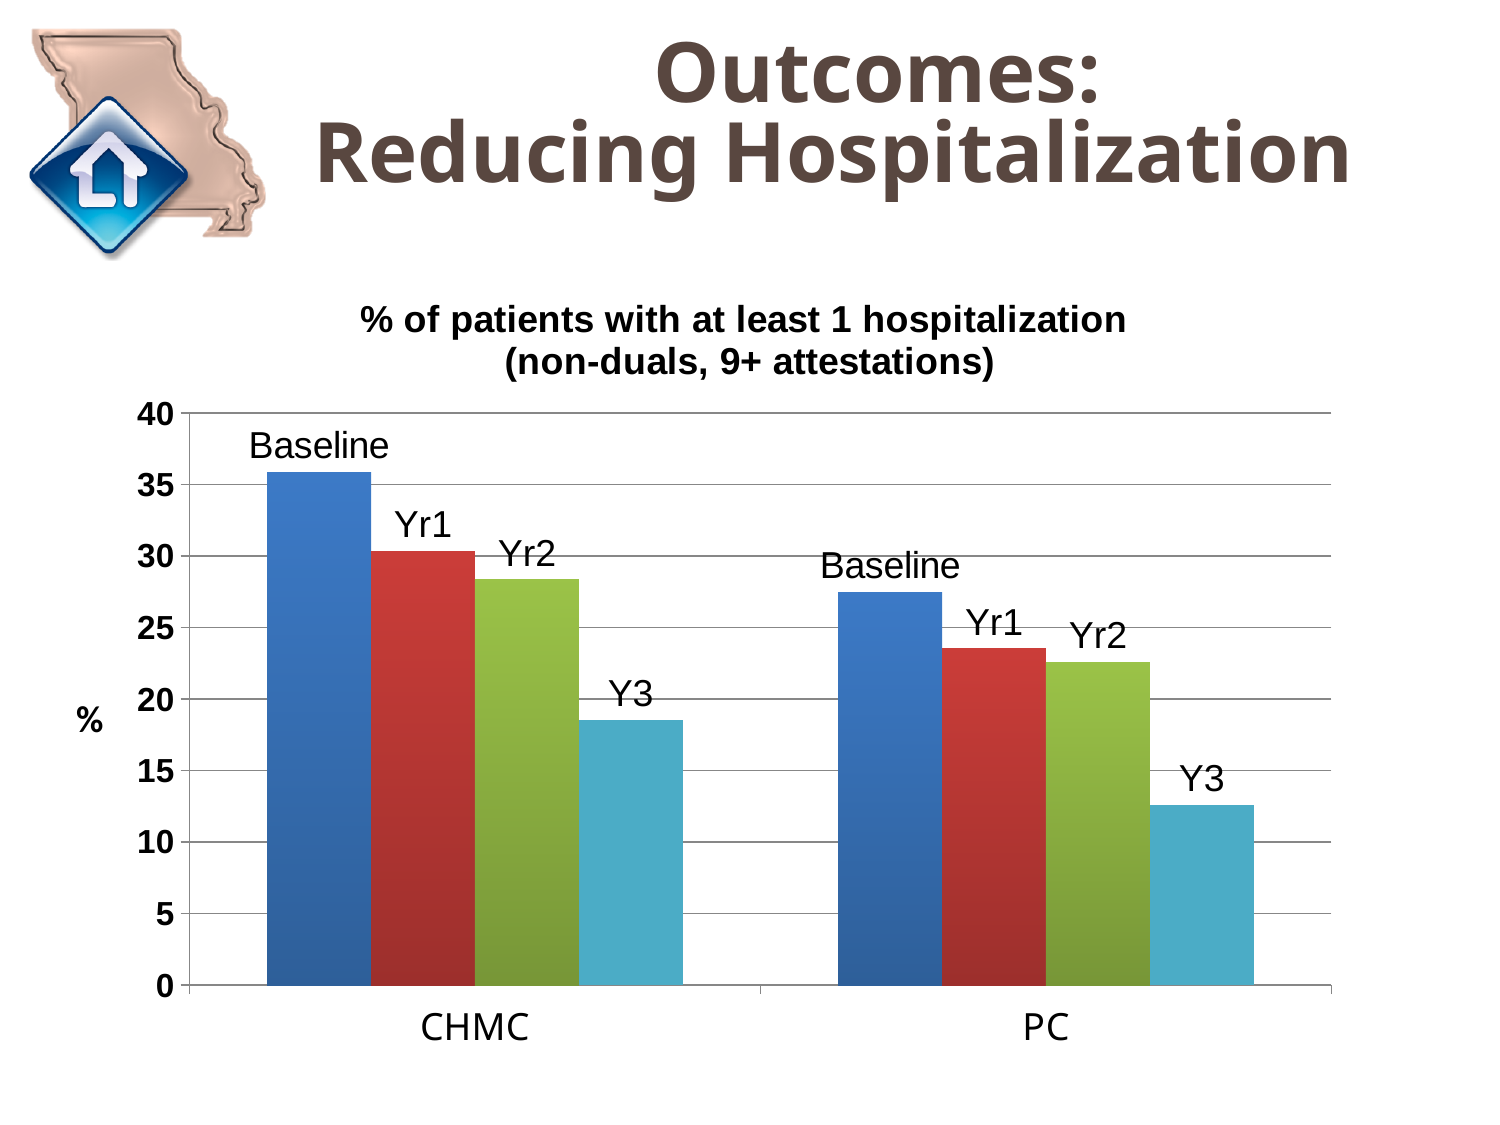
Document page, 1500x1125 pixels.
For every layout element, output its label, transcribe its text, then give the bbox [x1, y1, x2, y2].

chart [62, 262, 1438, 1063]
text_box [24, 10, 276, 262]
title Outcomes: Reducing Hospitalization [281, 37, 1438, 200]
